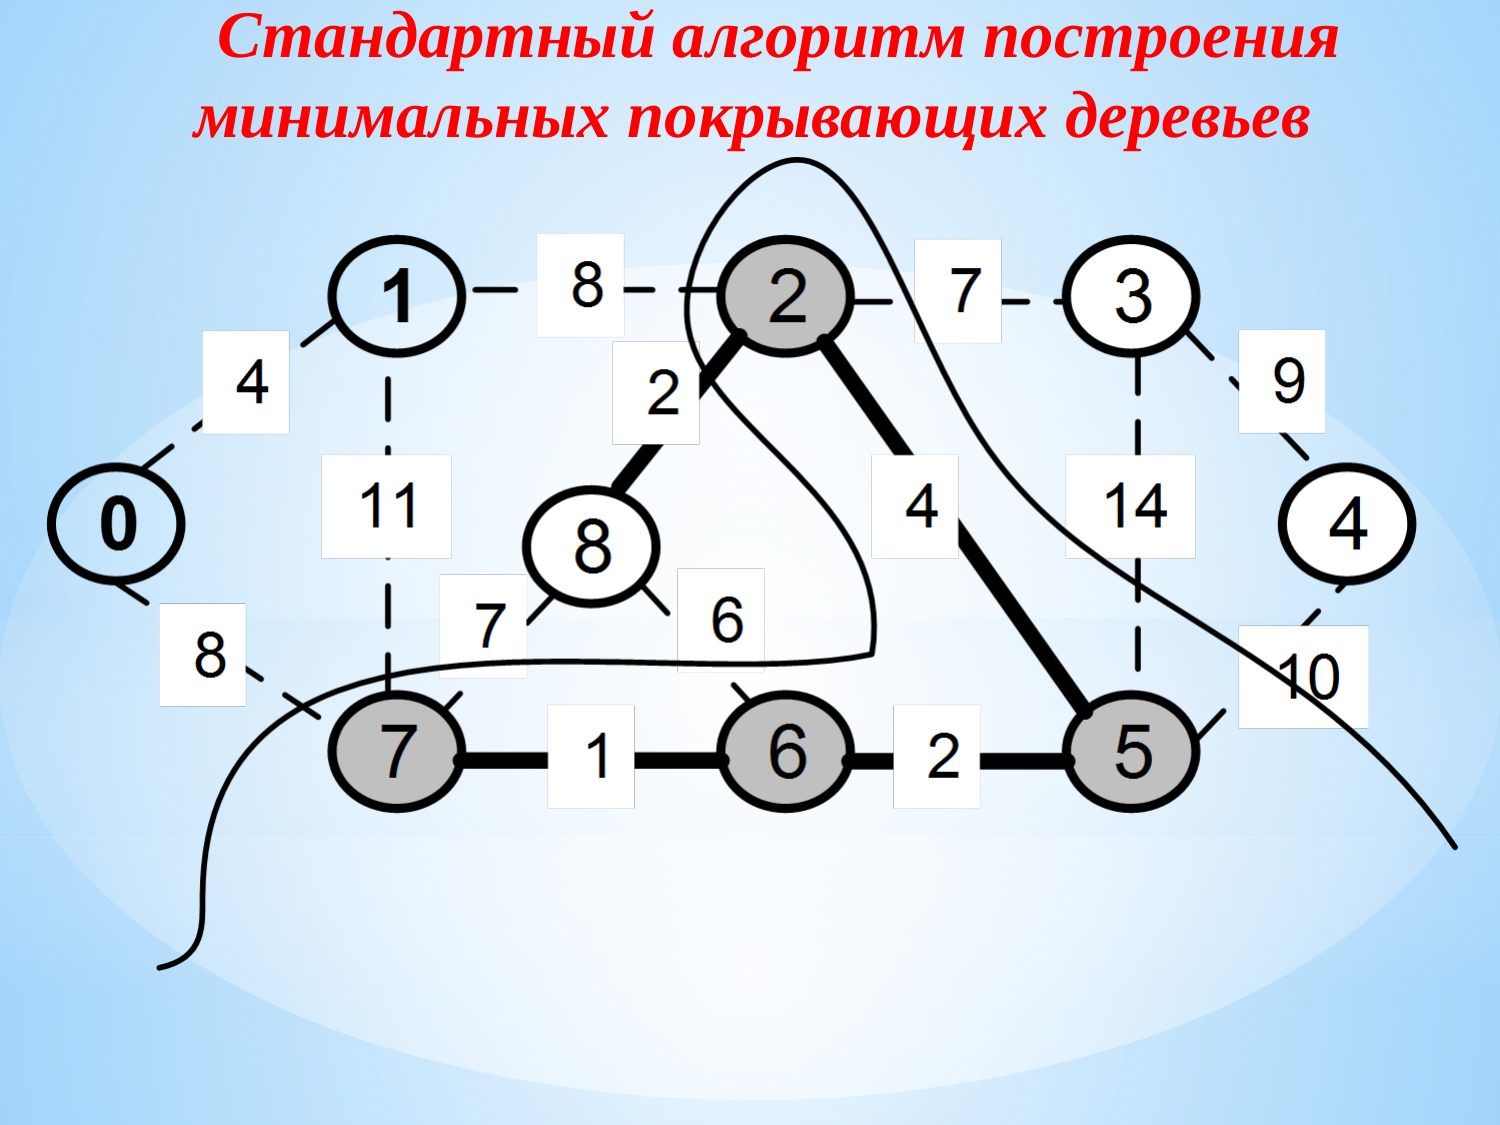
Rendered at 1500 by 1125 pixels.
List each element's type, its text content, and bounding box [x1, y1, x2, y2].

text_box Стандартный алгоритм построения минимальных покрывающих деревьев [0, 0, 1500, 159]
picture [41, 151, 1459, 974]
